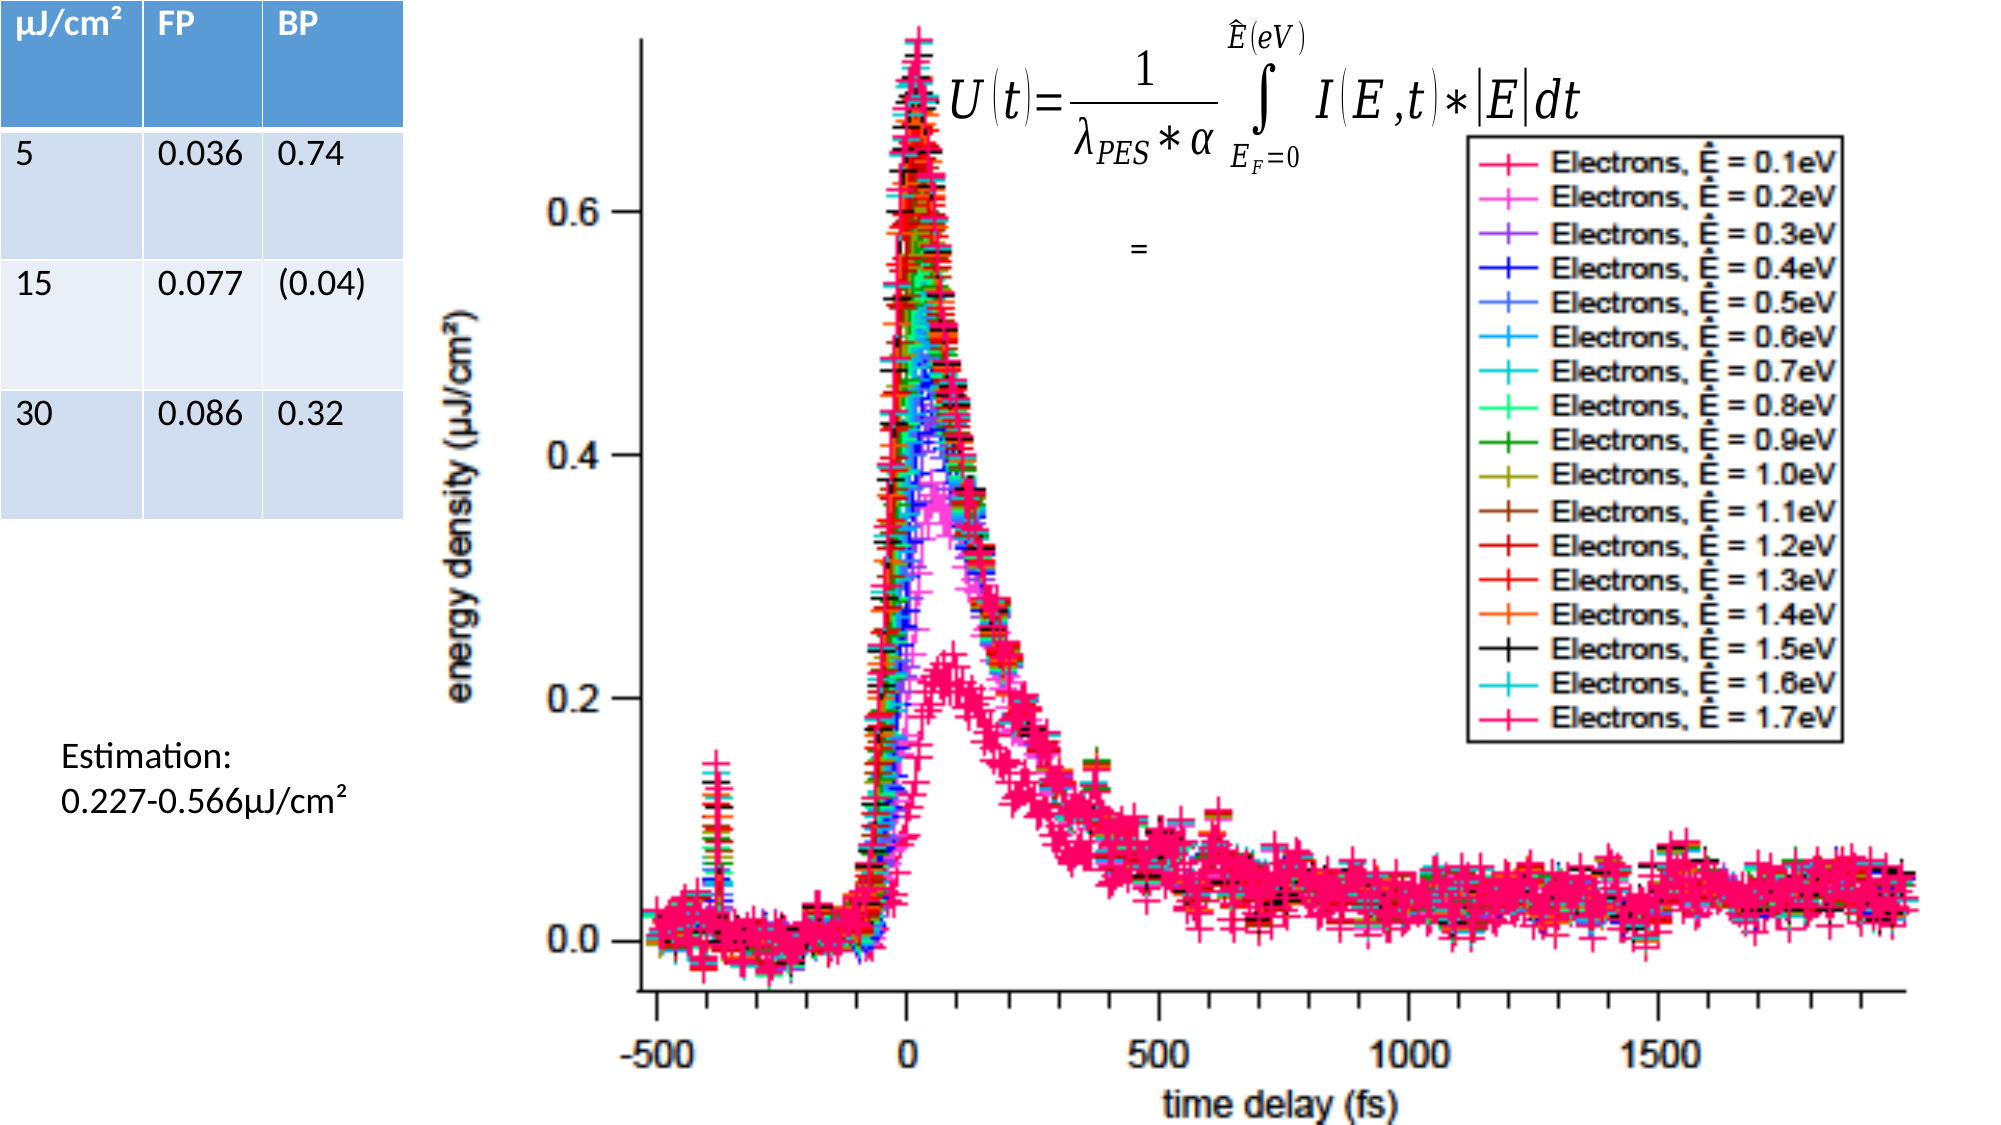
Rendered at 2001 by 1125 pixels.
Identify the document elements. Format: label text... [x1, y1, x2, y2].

table_header BP [263, 1, 403, 127]
table_cell 0.077 [144, 261, 262, 389]
table_cell 30 [1, 391, 142, 519]
table_cell 0.036 [144, 133, 262, 259]
table_cell (0.04) [263, 261, 403, 389]
table_header FP [144, 1, 262, 127]
table_cell 0.74 [263, 133, 403, 259]
table_cell 0.086 [144, 391, 262, 519]
table_cell 0.32 [263, 391, 403, 519]
table_cell 15 [1, 261, 142, 389]
text_box Estimation: 0.227-0.566µJ/cm² [46, 724, 363, 829]
table_cell 5 [1, 133, 142, 259]
table_header µJ/cm² [1, 1, 142, 127]
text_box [438, 0, 2000, 1125]
